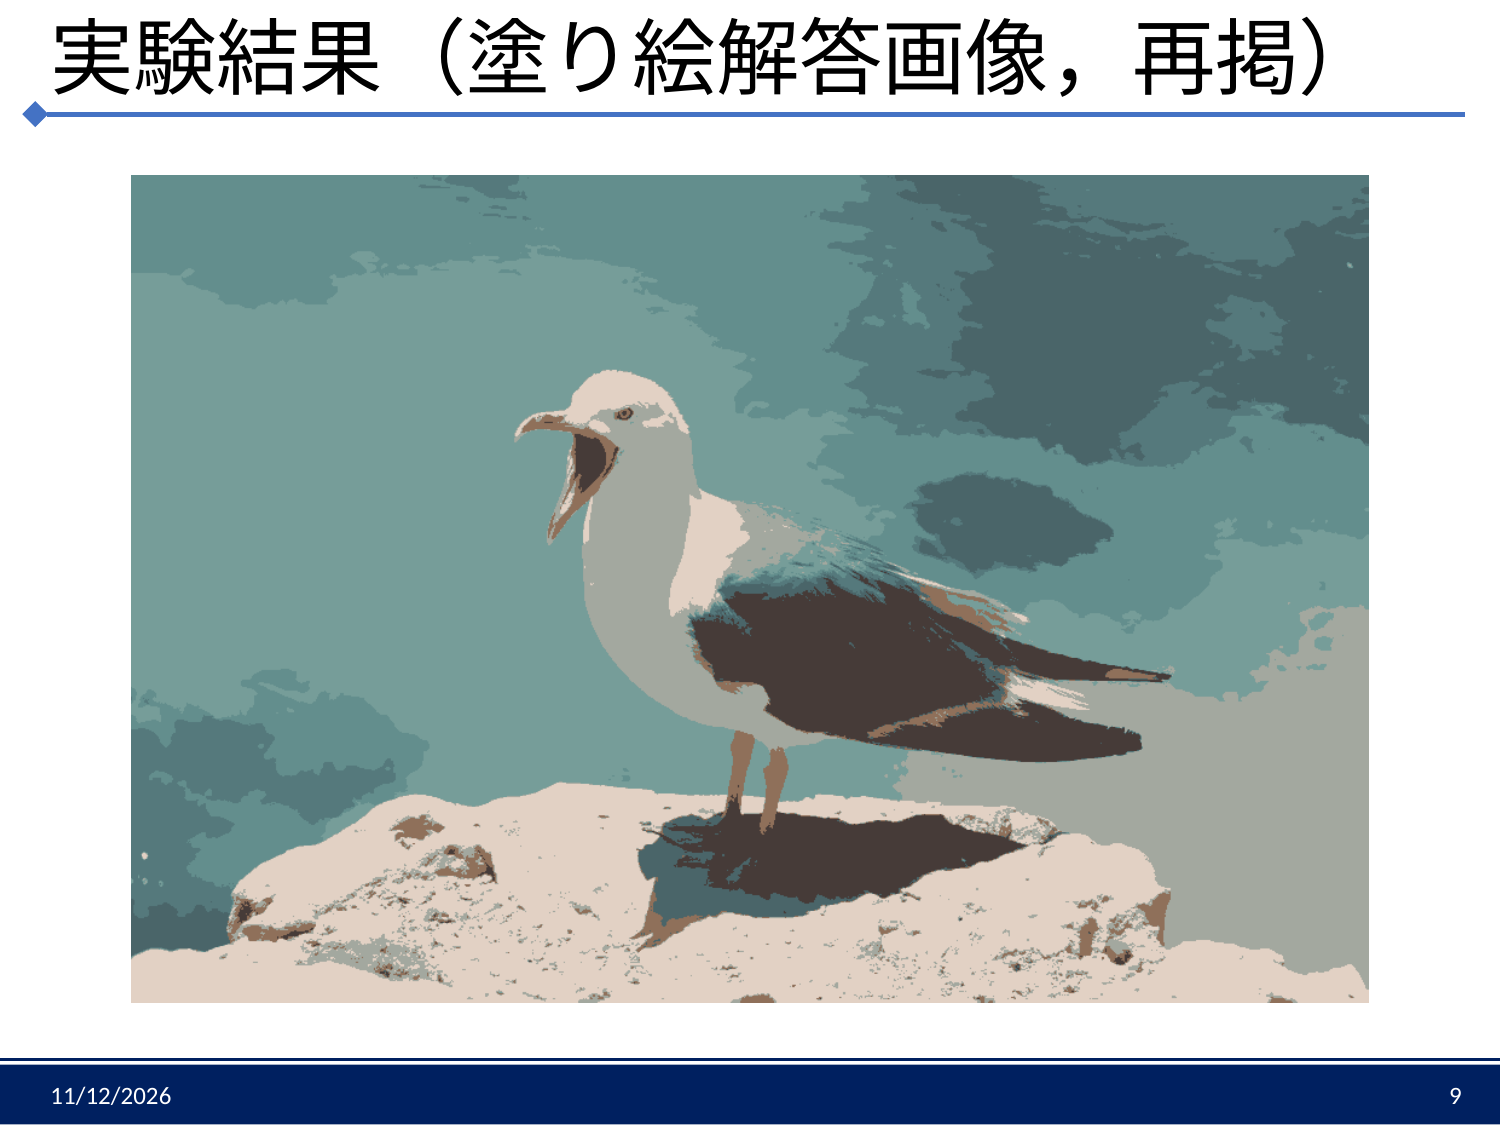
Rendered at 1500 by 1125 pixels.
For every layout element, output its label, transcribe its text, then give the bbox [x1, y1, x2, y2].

footer [496, 1064, 1004, 1125]
slide_number 9 [1139, 1065, 1477, 1125]
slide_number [35, 1064, 373, 1125]
title 実験結果（塗り絵解答画像，再掲） [35, 0, 1465, 115]
picture [131, 175, 1369, 1003]
